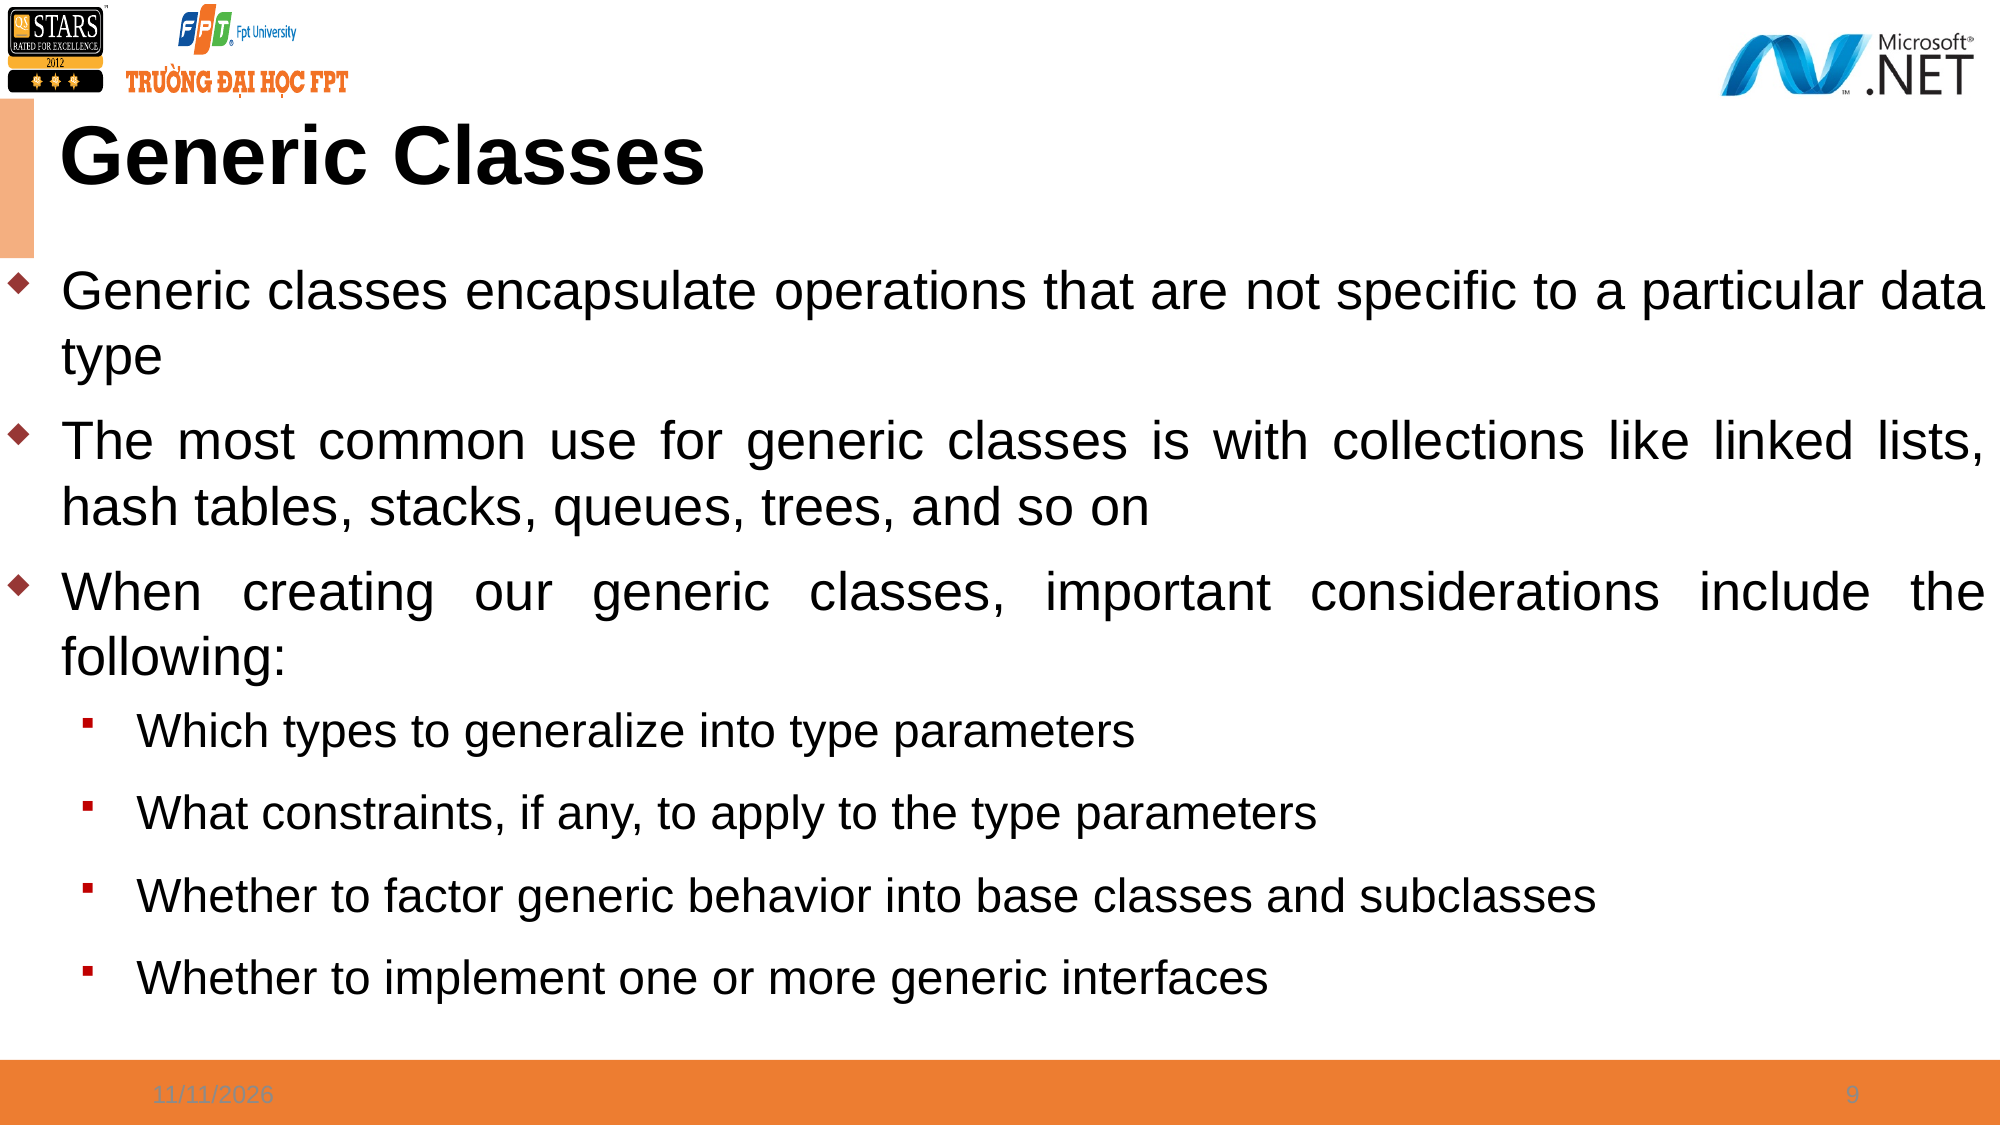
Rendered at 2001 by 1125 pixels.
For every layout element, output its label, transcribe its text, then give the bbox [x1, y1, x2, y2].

text_box Generic classes encapsulate operations that are not specific to a particular data type The most common use for generic classes is with collections like linked lists, hash tables, stacks, queues, trees, and so on When creating our generic classes, important considerations include the following: Which types to generalize into type parameters What constraints, if any, to apply to the type parameters Whether to factor generic behavior into base classes and subclasses Whether to implement one or more generic interfaces [5, 253, 1992, 1005]
title Generic Classes [44, 119, 1364, 202]
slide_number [137, 1063, 588, 1123]
picture [1685, 0, 2001, 129]
slide_number 9 [1424, 1063, 1875, 1123]
